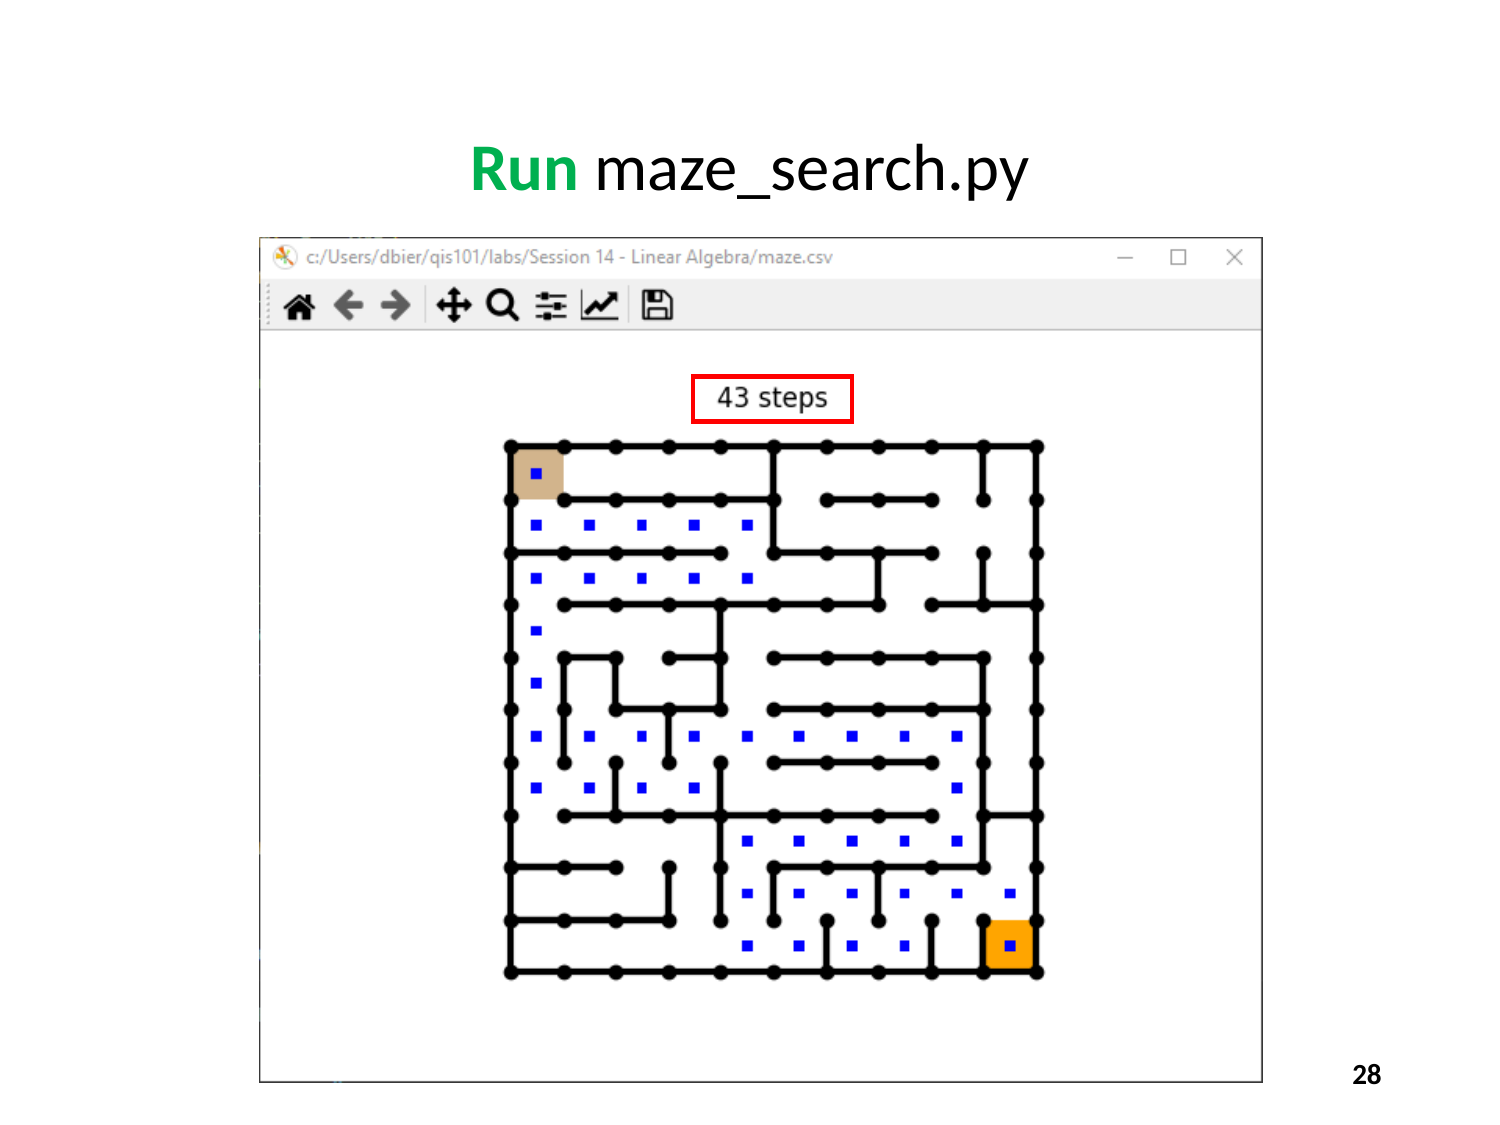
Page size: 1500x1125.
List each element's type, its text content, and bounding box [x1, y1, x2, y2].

slide_number 28 [1059, 1042, 1397, 1103]
title Run maze_search.py [103, 59, 1397, 278]
picture [259, 237, 1263, 1083]
